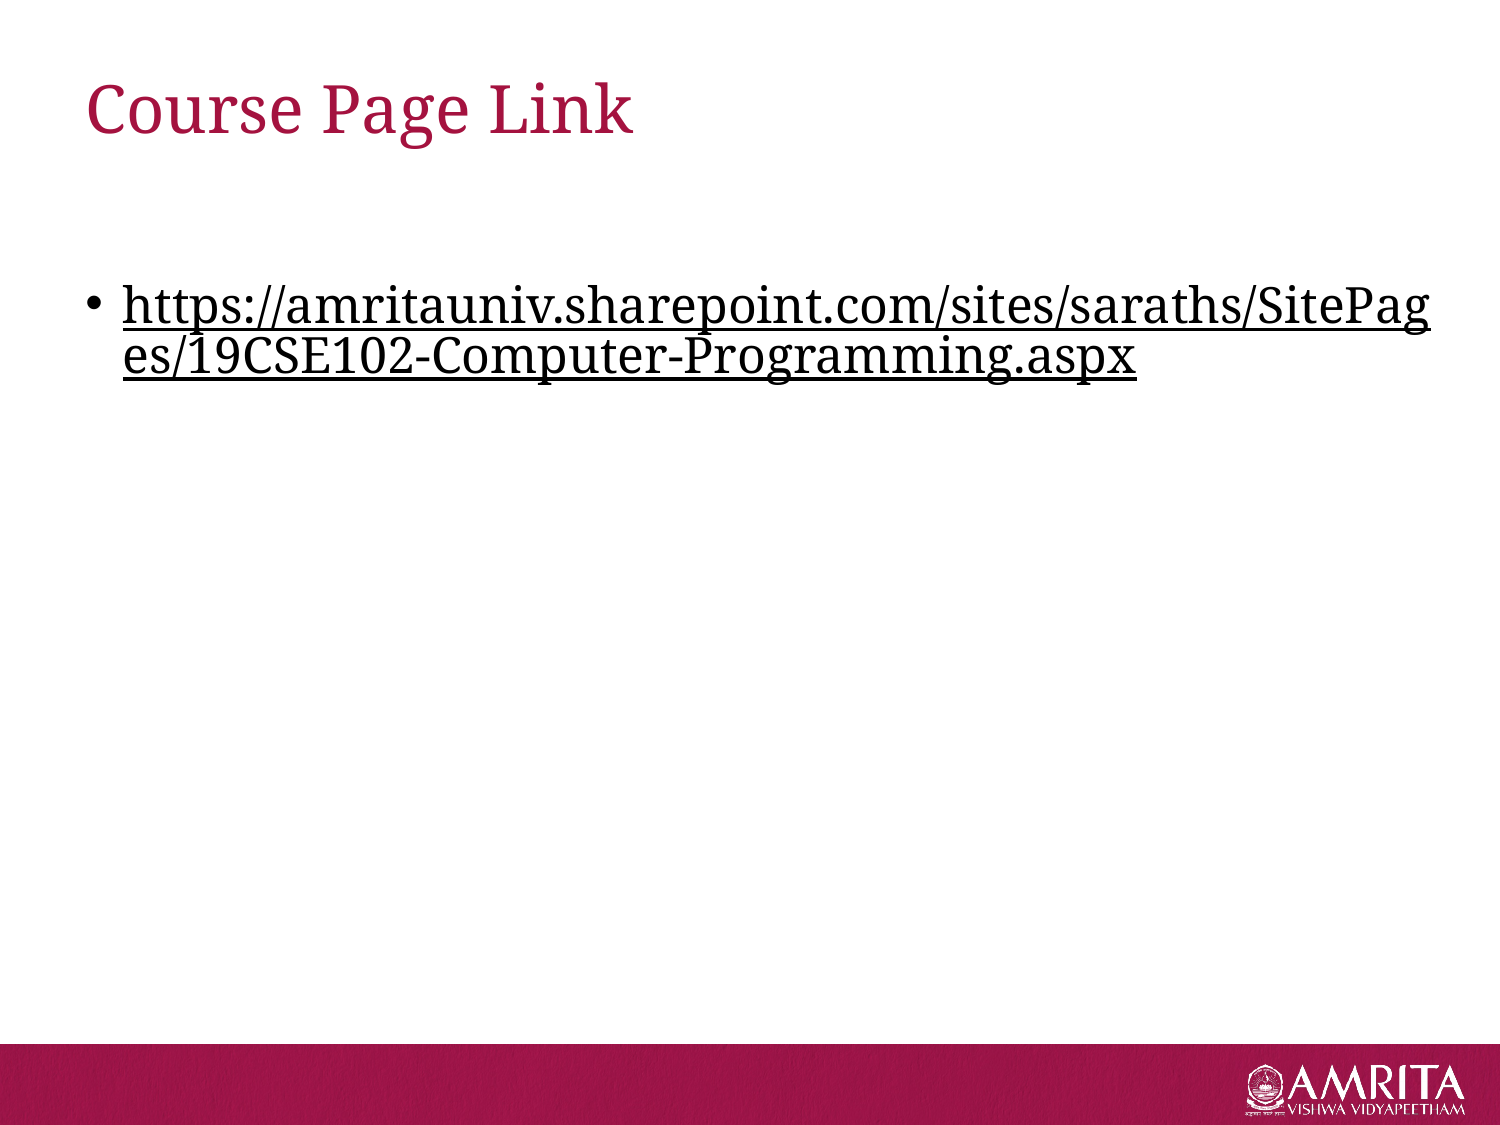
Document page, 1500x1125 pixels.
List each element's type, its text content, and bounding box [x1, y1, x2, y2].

list https://amritauniv.sharepoint.com/sites/saraths/SitePages/19CSE102-Computer-Programming.aspx [70, 186, 1450, 992]
title Course Page Link [70, 57, 1450, 166]
picture [0, 1044, 1500, 1125]
